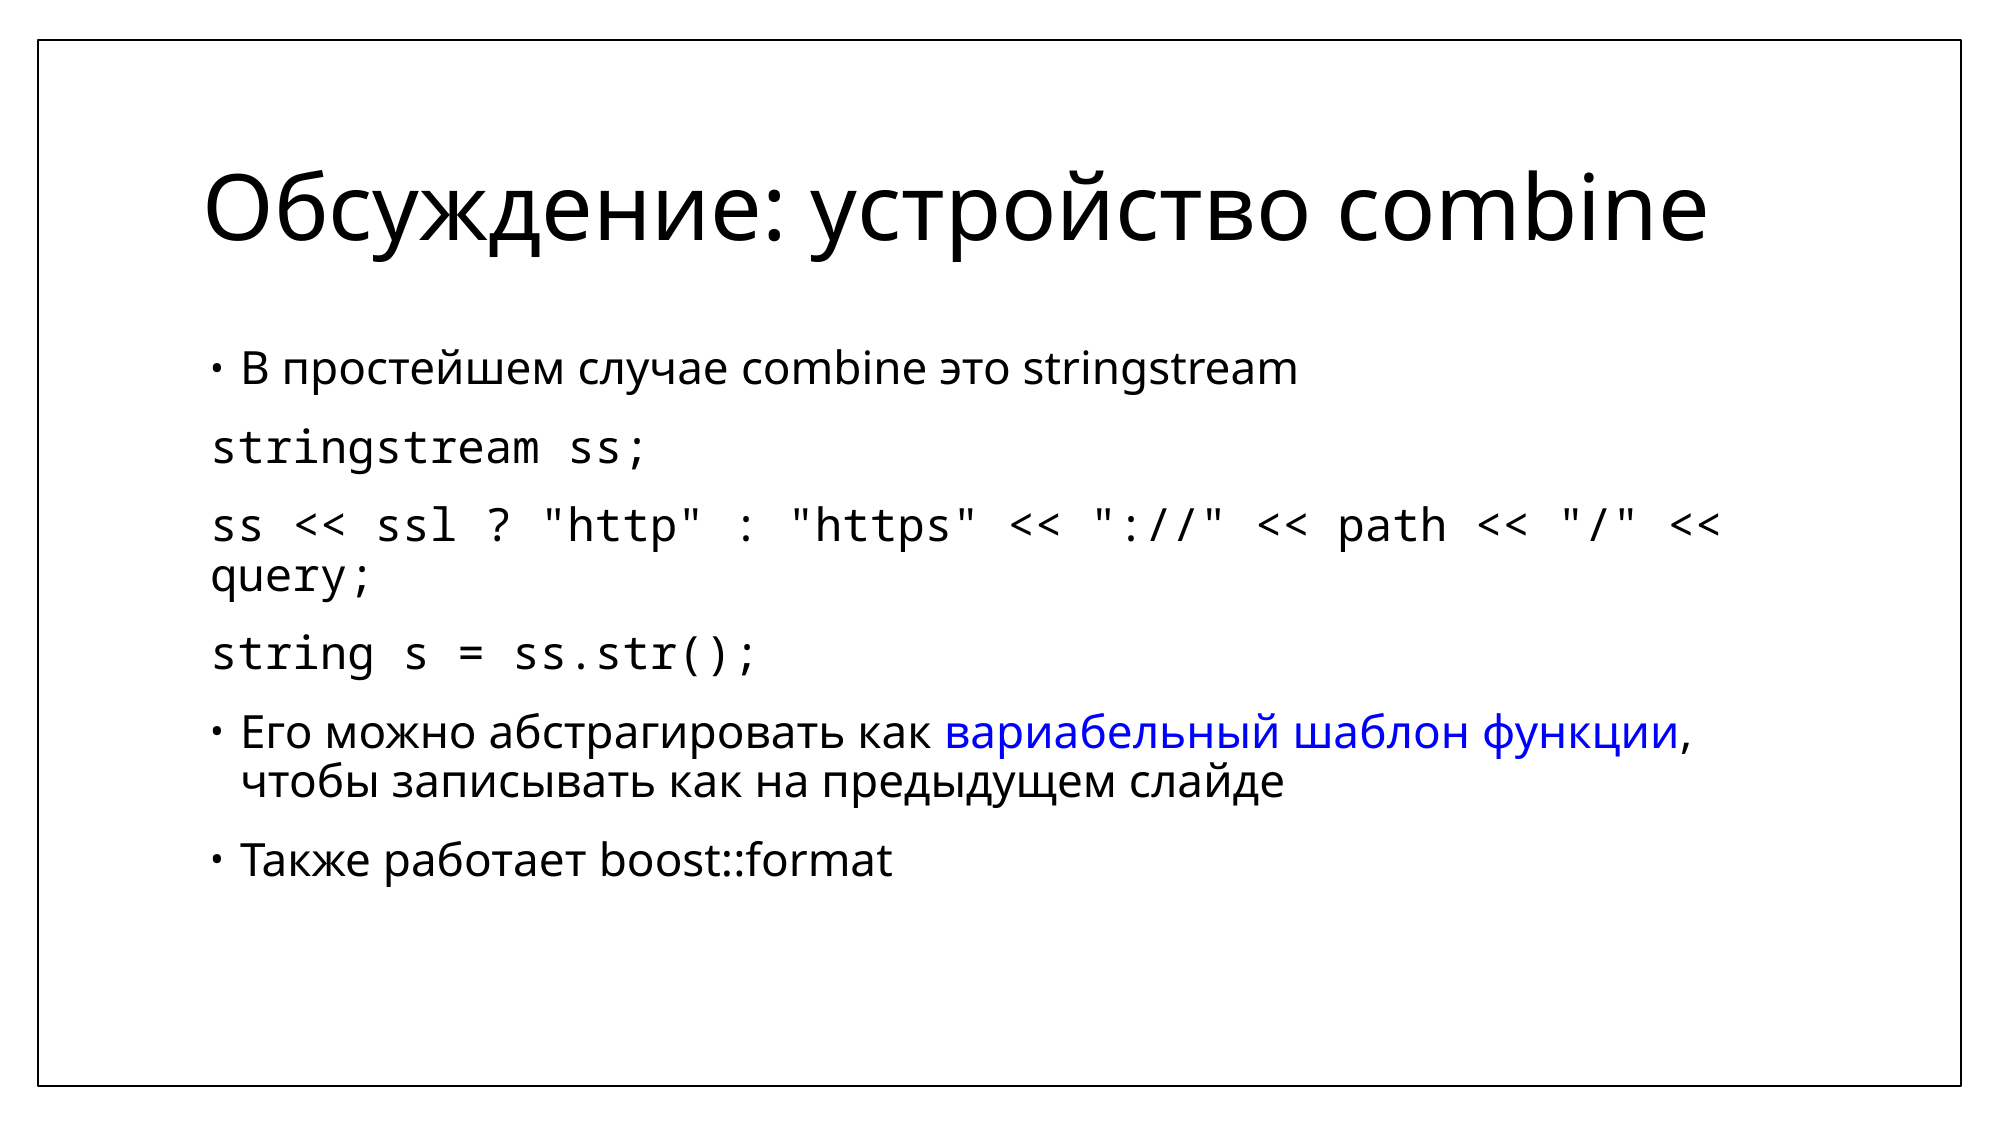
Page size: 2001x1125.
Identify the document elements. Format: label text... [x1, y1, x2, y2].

title Обсуждение: устройство combine [187, 99, 1808, 323]
list В простейшем случае combine это stringstream stringstream ss; ss << ssl ? "http" : "https" << "://" << path << "/" << query; string s = ss.str(); Его можно абстрагировать как вариабельный шаблон функции, чтобы записывать как на предыдущем слайде Также работает boost::format [187, 337, 1808, 1000]
